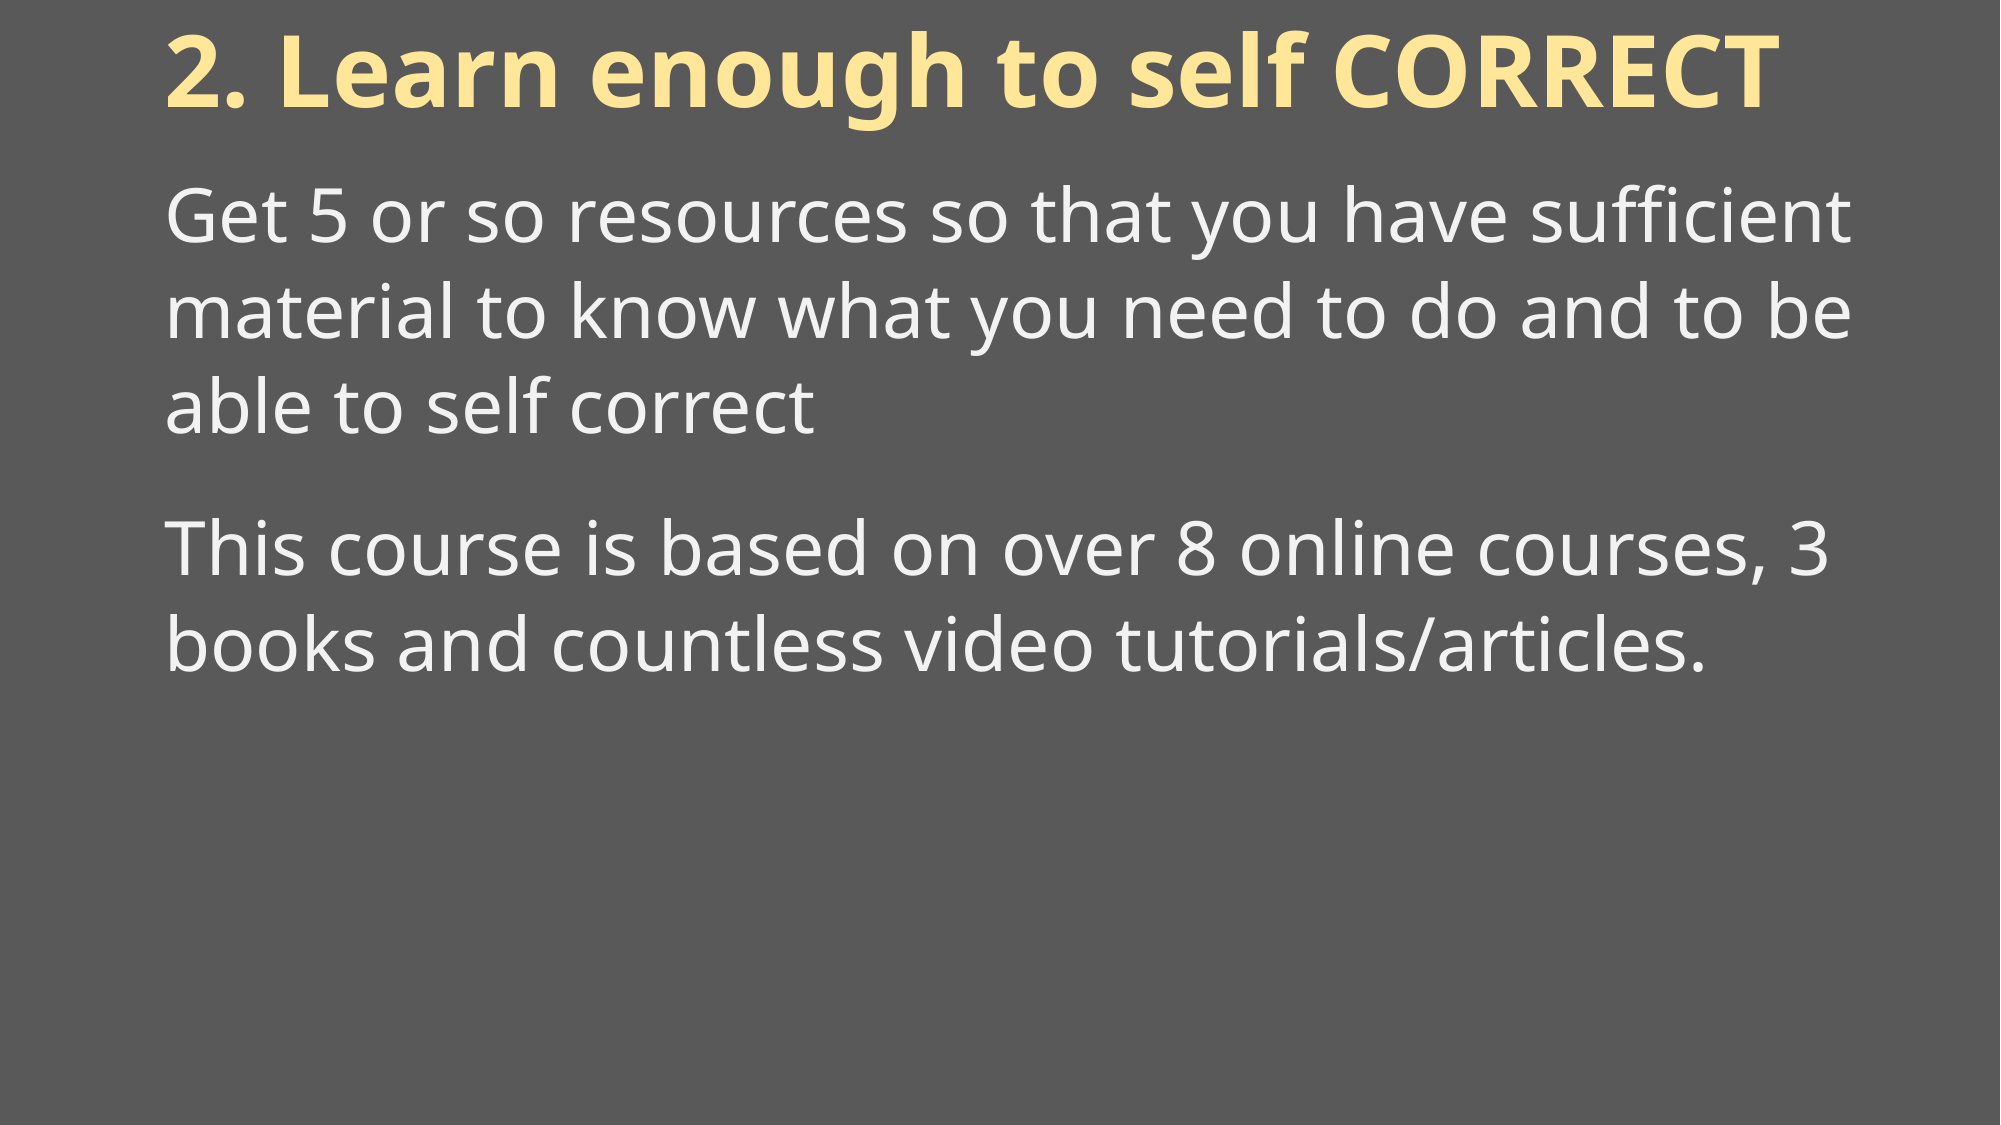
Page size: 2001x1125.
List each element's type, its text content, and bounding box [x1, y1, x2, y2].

list Get 5 or so resources so that you have sufficient material to know what you need to do and to be able to self correct This course is based on over 8 online courses, 3 books and countless video tutorials/articles. [149, 154, 1875, 1005]
title 2. Learn enough to self CORRECT [149, 1, 1875, 149]
